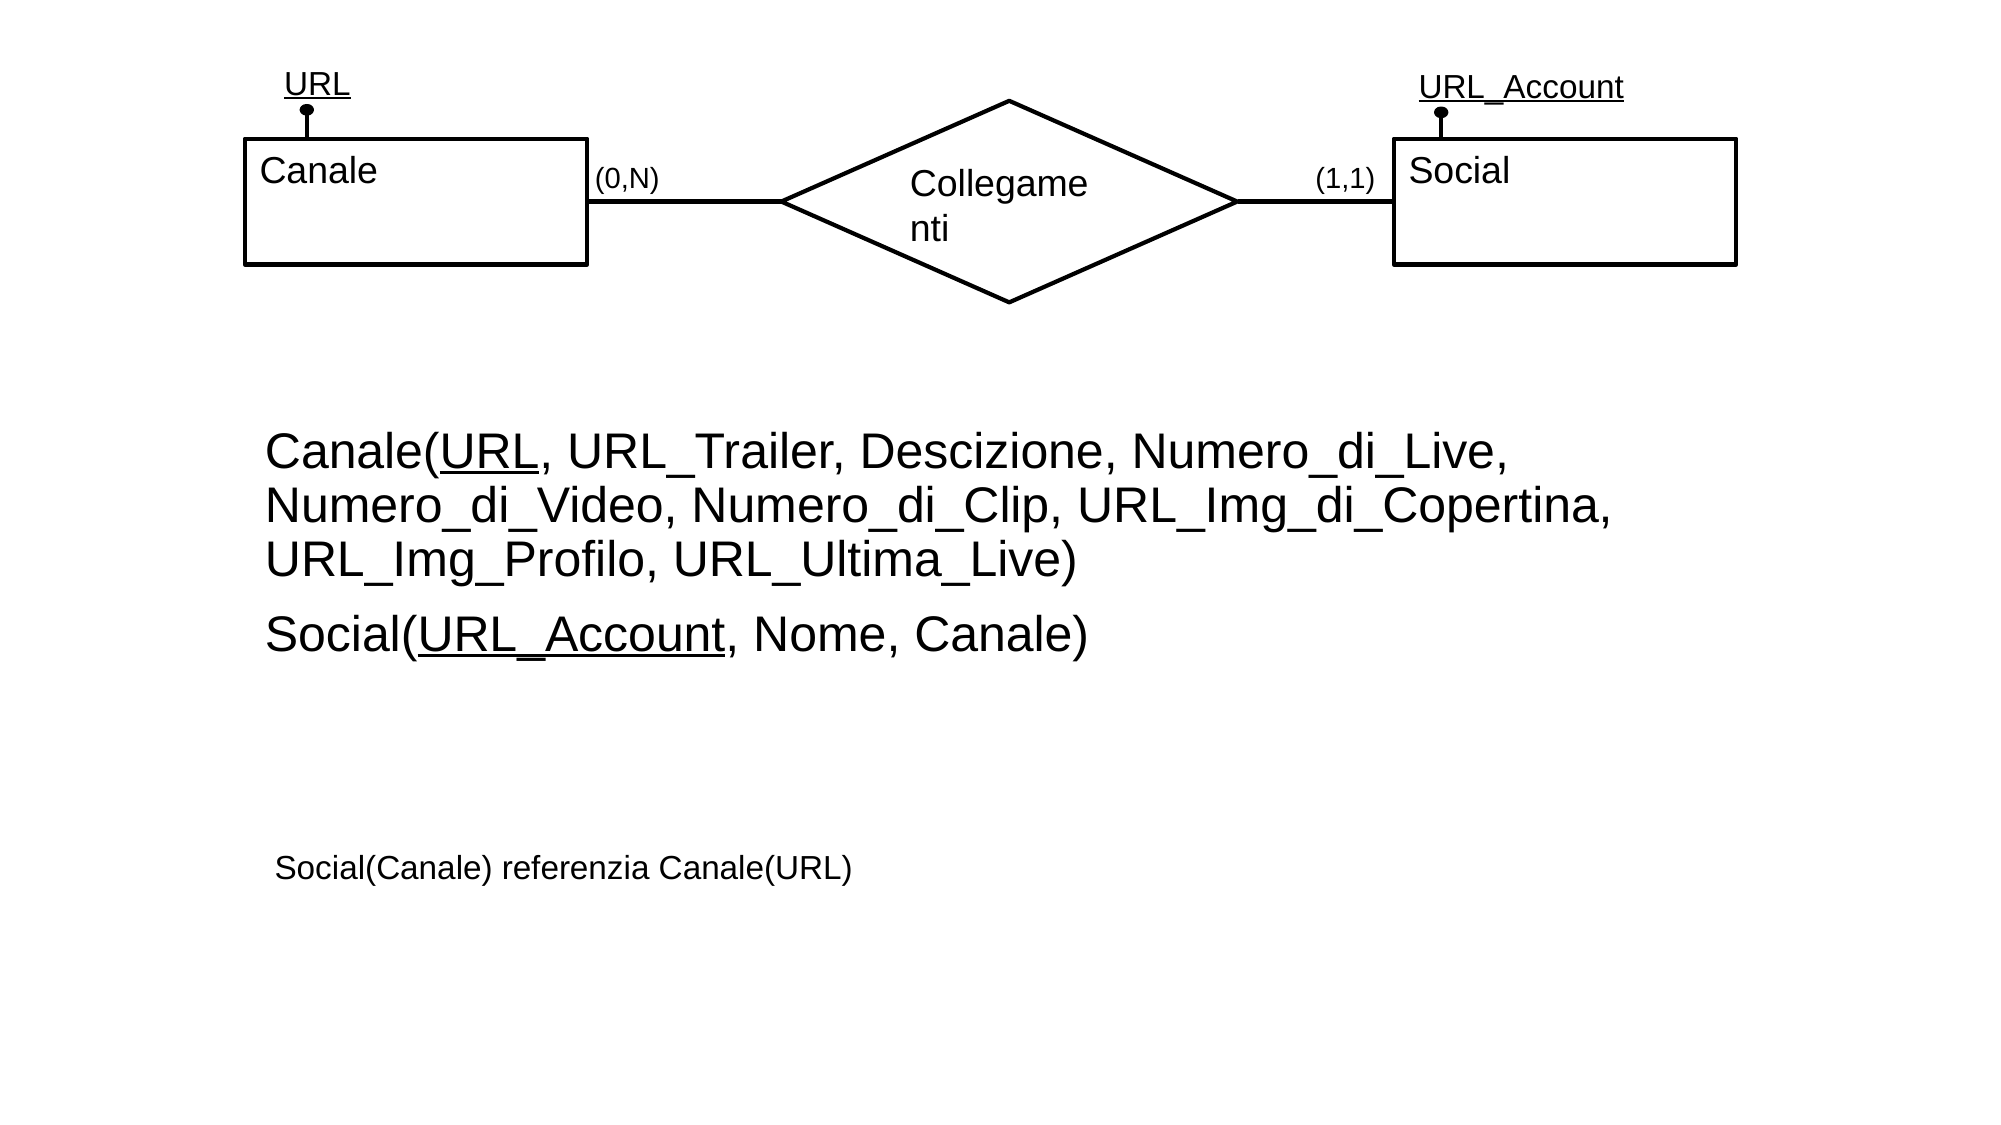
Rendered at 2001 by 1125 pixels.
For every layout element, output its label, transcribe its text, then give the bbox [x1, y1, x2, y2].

text_box Social(Canale) referenzia Canale(URL) [259, 843, 1760, 1021]
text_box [268, 54, 521, 138]
text_box Collegamenti [782, 100, 1237, 303]
text_box (1,1) [1300, 151, 1422, 202]
text_box Canale [244, 138, 588, 265]
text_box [1403, 56, 1656, 140]
text_box Social [1393, 138, 1737, 265]
text_box (0,N) [579, 151, 702, 202]
text_box Canale(URL, URL_Trailer, Descizione, Numero_di_Live, Numero_di_Video, Numero_di_Clip, URL_Img_di_Copertina, URL_Img_Profilo, URL_Ultima_Live) Social(URL_Account, Nome, Canale) [249, 417, 1750, 863]
